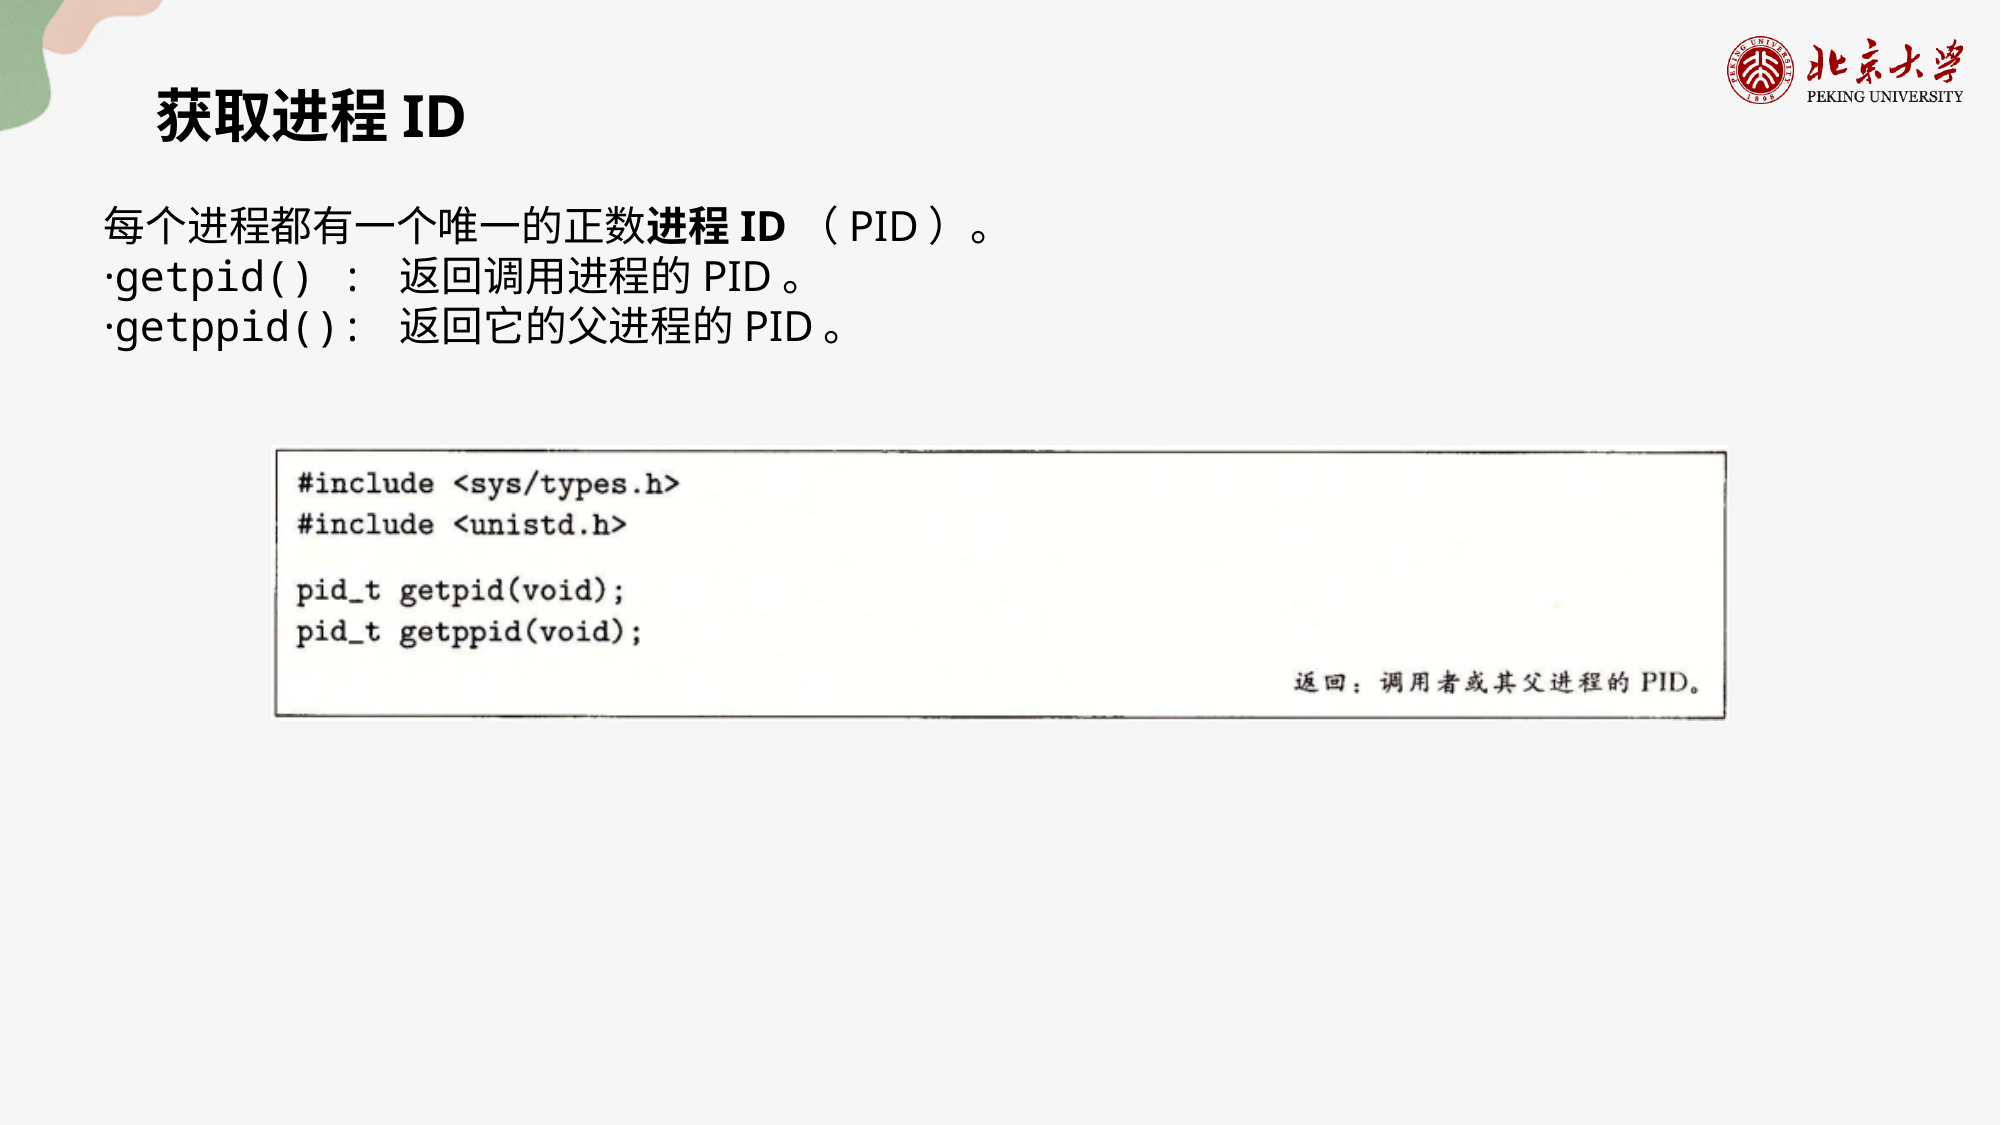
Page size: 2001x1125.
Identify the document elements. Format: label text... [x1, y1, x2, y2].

picture [0, 0, 2001, 1125]
text_box 获取进程ID [140, 71, 1000, 157]
text_box 每个进程都有一个唯一的正数进程ID（PID）。 ·getpid() : 返回调用进程的PID。 ·getppid(): 返回它的父进程的PID。 [88, 192, 1826, 358]
